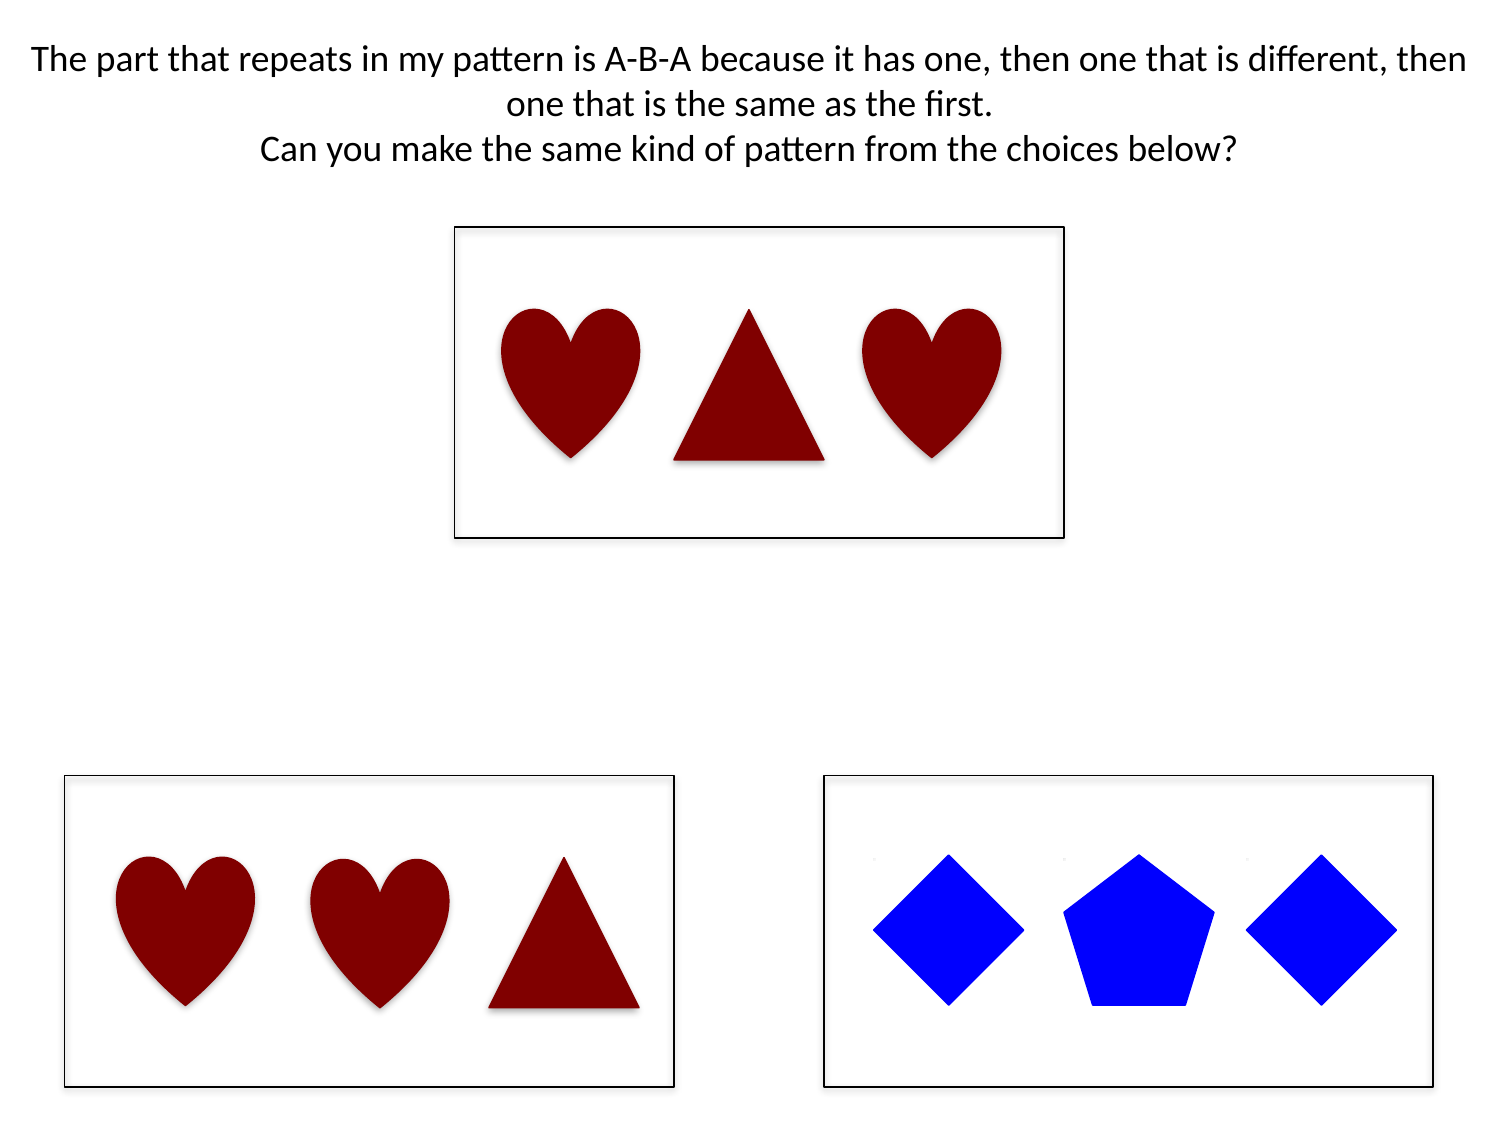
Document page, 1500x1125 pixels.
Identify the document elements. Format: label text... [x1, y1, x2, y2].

text_box [310, 858, 450, 1009]
text_box [1245, 854, 1397, 1006]
text_box [64, 775, 675, 1088]
text_box [873, 854, 1025, 1006]
text_box [673, 308, 825, 461]
text_box [862, 308, 1002, 459]
text_box [115, 856, 256, 1007]
text_box [454, 226, 1065, 539]
text_box [501, 308, 641, 459]
text_box [1063, 854, 1215, 1006]
text_box [488, 856, 640, 1009]
text_box The part that repeats in my pattern is A-B-A because it has one, then one that is different, then one that is the same as the first. Can you make the same kind of pattern from the choices below? [0, 26, 1500, 177]
text_box [823, 775, 1434, 1088]
